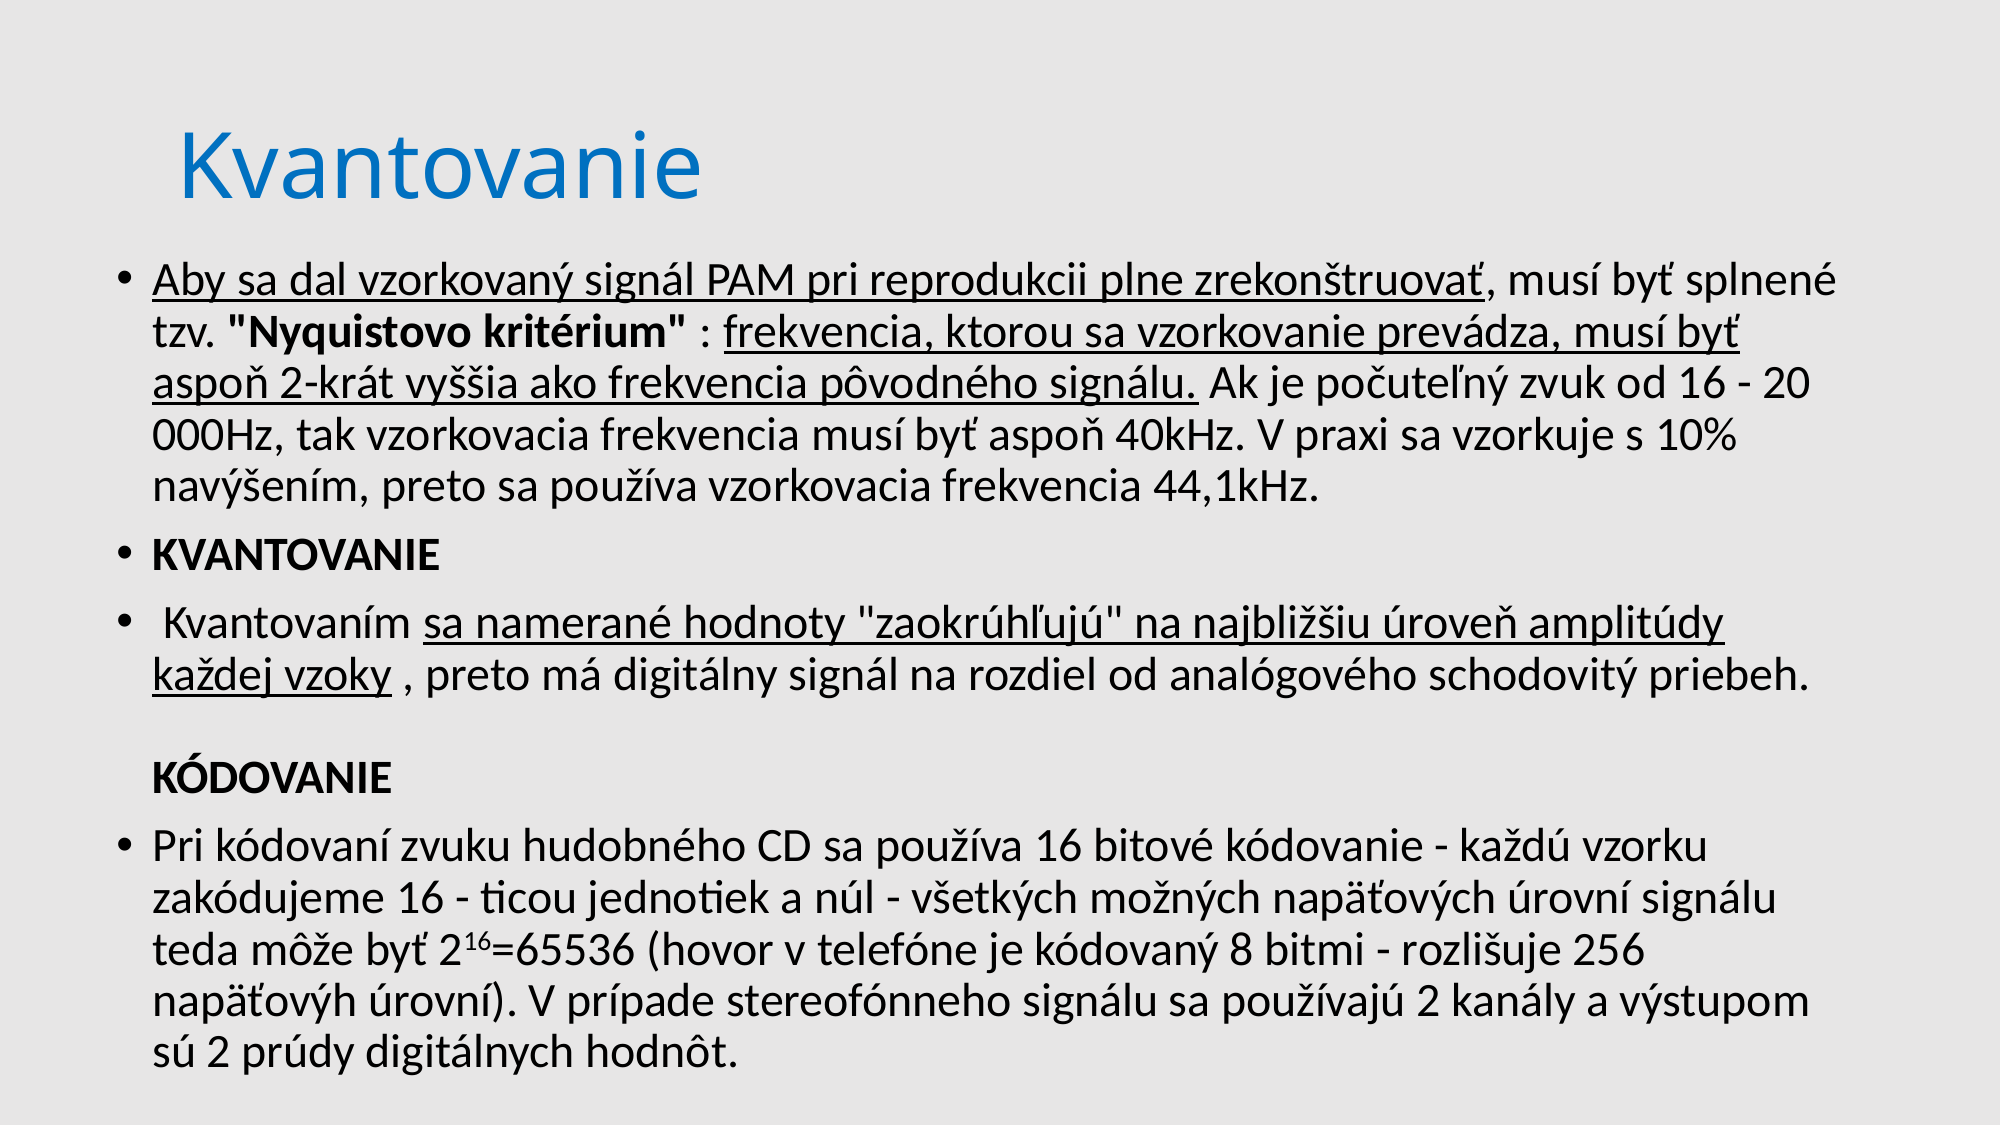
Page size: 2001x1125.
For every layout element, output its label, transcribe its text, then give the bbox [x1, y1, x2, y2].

title Kvantovanie [137, 59, 1863, 247]
list Aby sa dal vzorkovaný signál PAM pri reprodukcii plne zrekonštruovať, musí byť splnené tzv. "Nyquistovo kritérium" : frekvencia, ktorou sa vzorkovanie prevádza, musí byť aspoň 2-krát vyššia ako frekvencia pôvodného signálu. Ak je počuteľný zvuk od 16 - 20 000Hz, tak vzorkovacia frekvencia musí byť aspoň 40kHz. V praxi sa vzorkuje s 10% navýšením, preto sa používa vzorkovacia frekvencia 44,1kHz. KVANTOVANIE Kvantovaním sa namerané hodnoty "zaokrúhľujú" na najbližšiu úroveň amplitúdy každej vzoky , preto má digitálny signál na rozdiel od analógového schodovitý priebeh. KÓDOVANIE Pri kódovaní zvuku hudobného CD sa používa 16 bitové kódovanie - každú vzorku zakódujeme 16 - ticou jednotiek a núl - všetkých možných napäťových úrovní signálu teda môže byť 216=65536 (hovor v telefóne je kódovaný 8 bitmi - rozlišuje 256 napäťovýh úrovní). V prípade stereofónneho signálu sa používajú 2 kanály a výstupom sú 2 prúdy digitálnych hodnôt. [101, 247, 1863, 1095]
